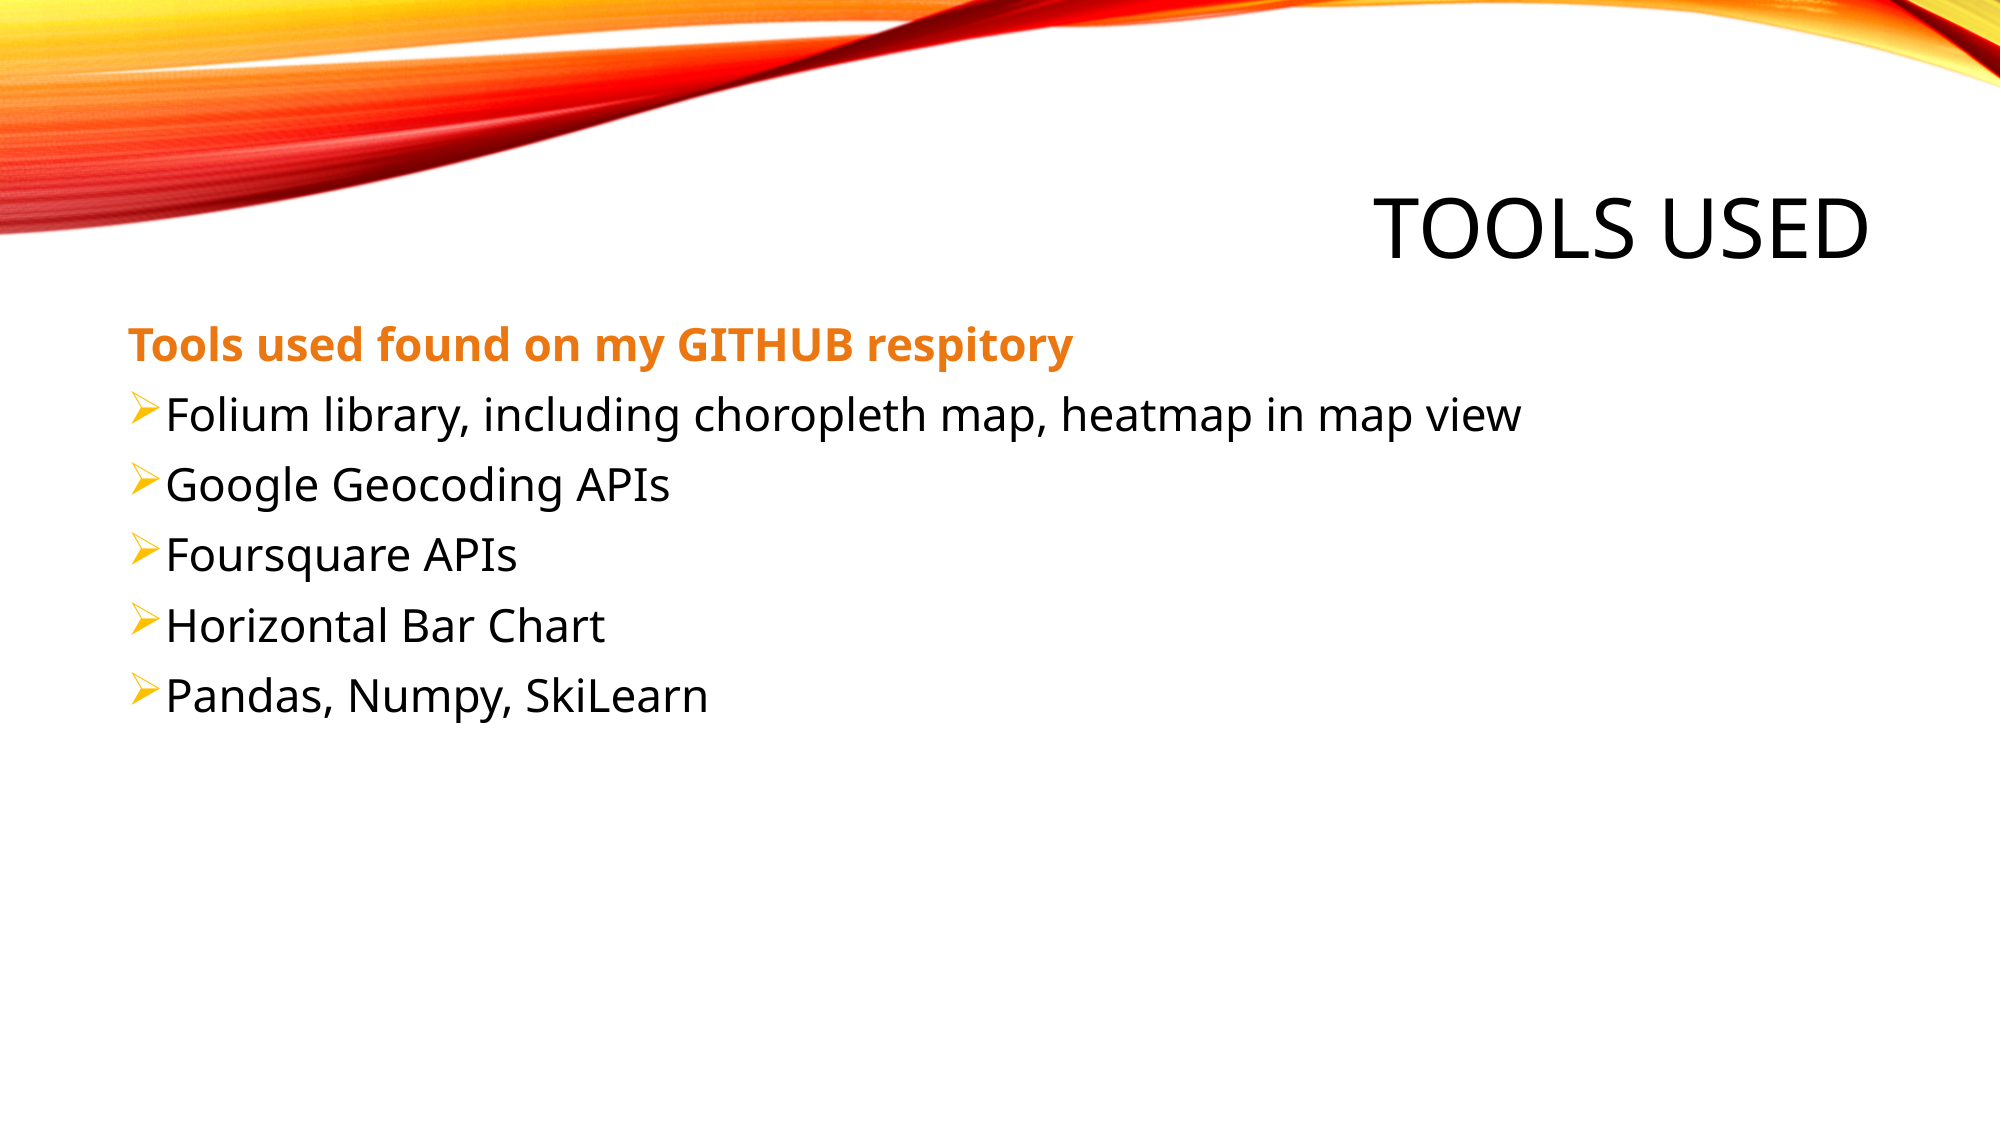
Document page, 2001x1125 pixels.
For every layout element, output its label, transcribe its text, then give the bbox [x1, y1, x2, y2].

list Tools used found on my GITHUB respitory Folium library, including choropleth map, heatmap in map view Google Geocoding APIs Foursquare APIs Horizontal Bar Chart Pandas, Numpy, SkiLearn [112, 314, 1969, 1125]
picture [0, 0, 2000, 237]
title TOOLS USED [474, 125, 1888, 314]
